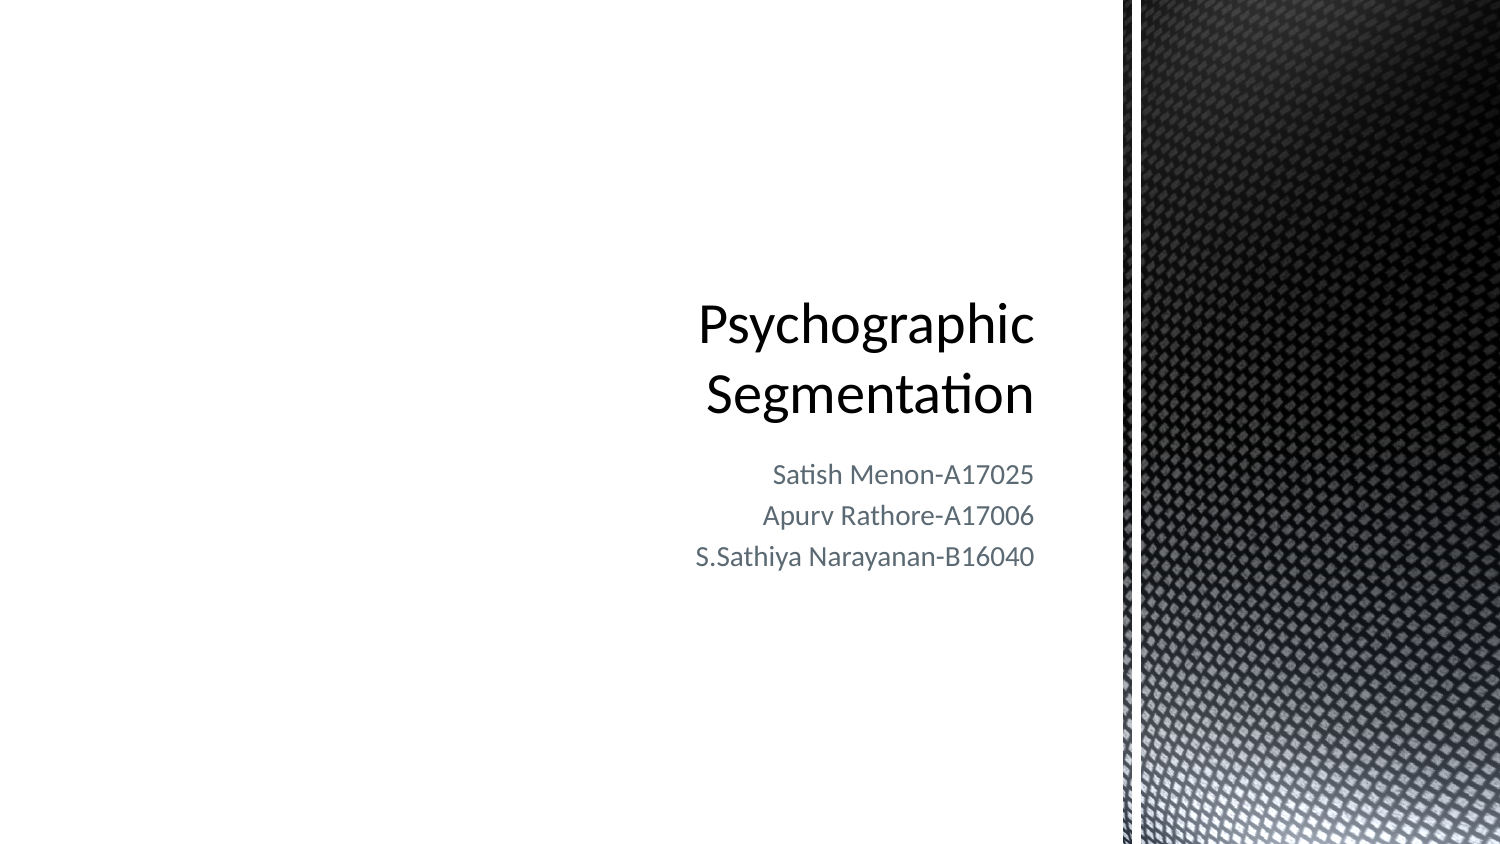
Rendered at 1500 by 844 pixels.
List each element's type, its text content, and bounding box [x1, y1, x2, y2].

title Psychographic Segmentation [399, 178, 1050, 441]
subtitle Satish Menon-A17025 Apurv Rathore-A17006 S.Sathiya Narayanan-B16040 [399, 441, 1050, 704]
picture [1123, 0, 1500, 844]
